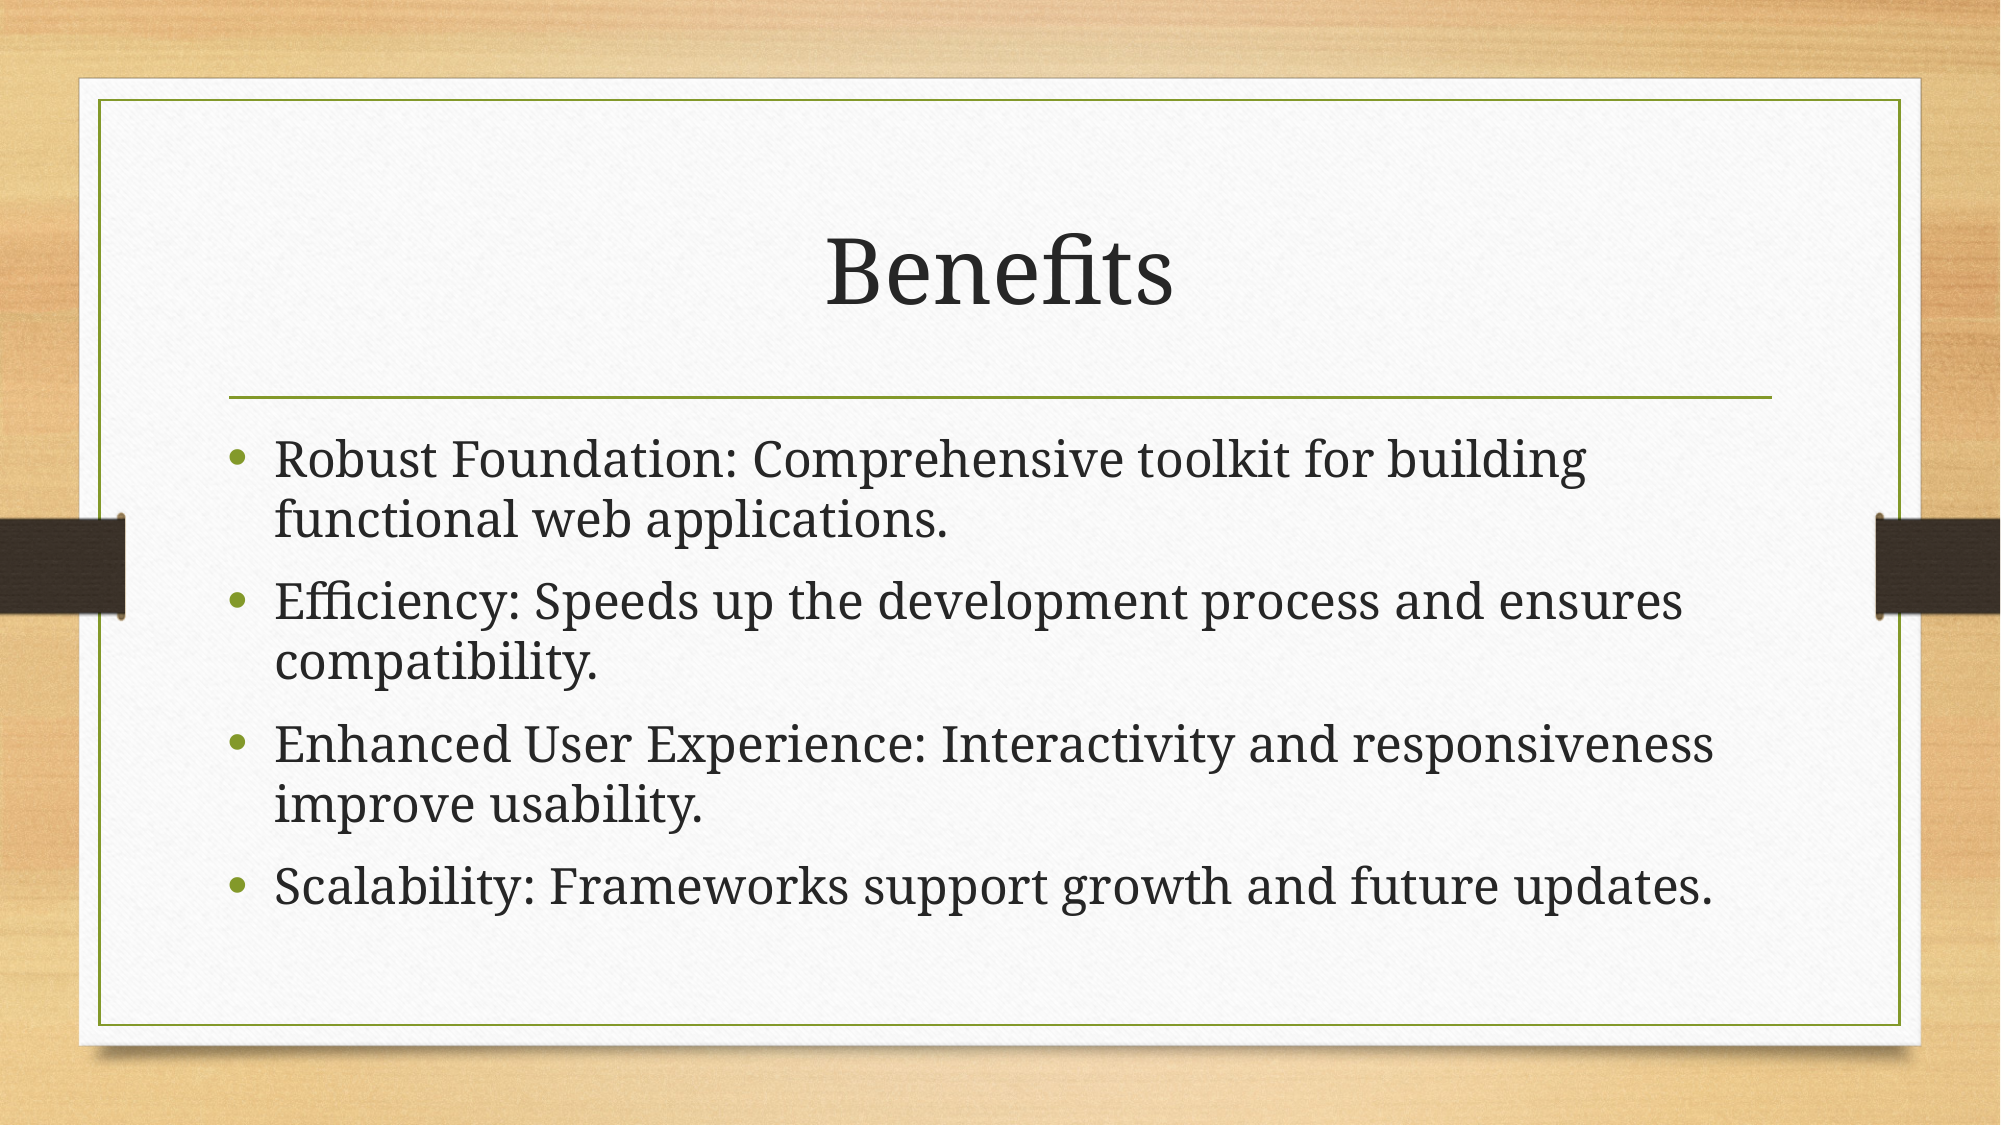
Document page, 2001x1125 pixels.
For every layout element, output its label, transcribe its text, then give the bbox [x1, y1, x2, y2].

picture [0, 0, 2001, 1125]
title Benefits [212, 161, 1788, 375]
list Robust Foundation: Comprehensive toolkit for building functional web applications. Efficiency: Speeds up the development process and ensures compatibility. Enhanced User Experience: Interactivity and responsiveness improve usability. Scalability: Frameworks support growth and future updates. [212, 419, 1788, 964]
